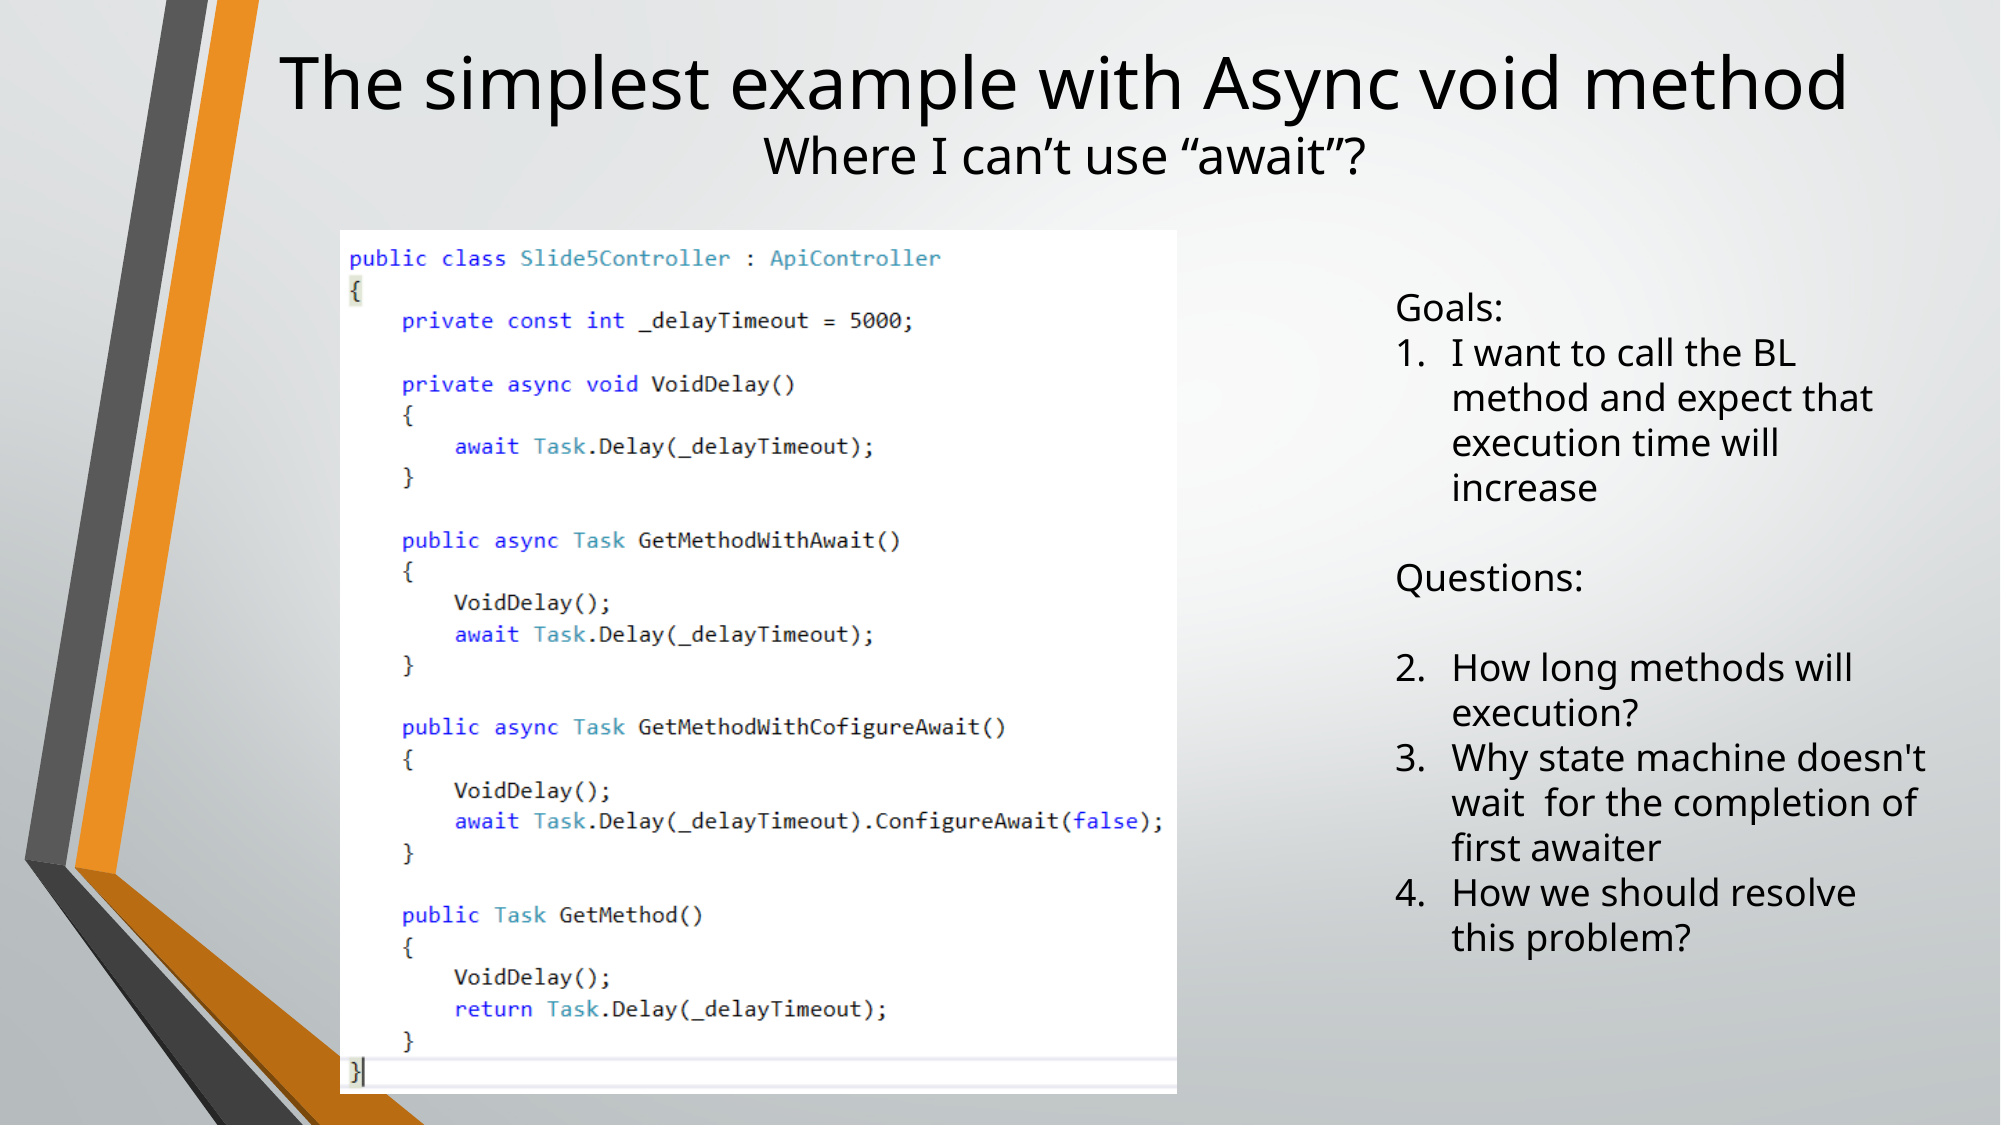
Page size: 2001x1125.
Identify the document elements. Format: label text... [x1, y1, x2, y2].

text_box Goals: I want to call the BL method and expect that execution time will increase Questions: How long methods will execution? Why state machine doesn't wait for the completion of first awaiter How we should resolve this problem? [1380, 276, 1945, 1057]
picture [340, 230, 1177, 1095]
title The simplest example with Async void method Where I can’t use “await”? [243, 0, 1887, 223]
